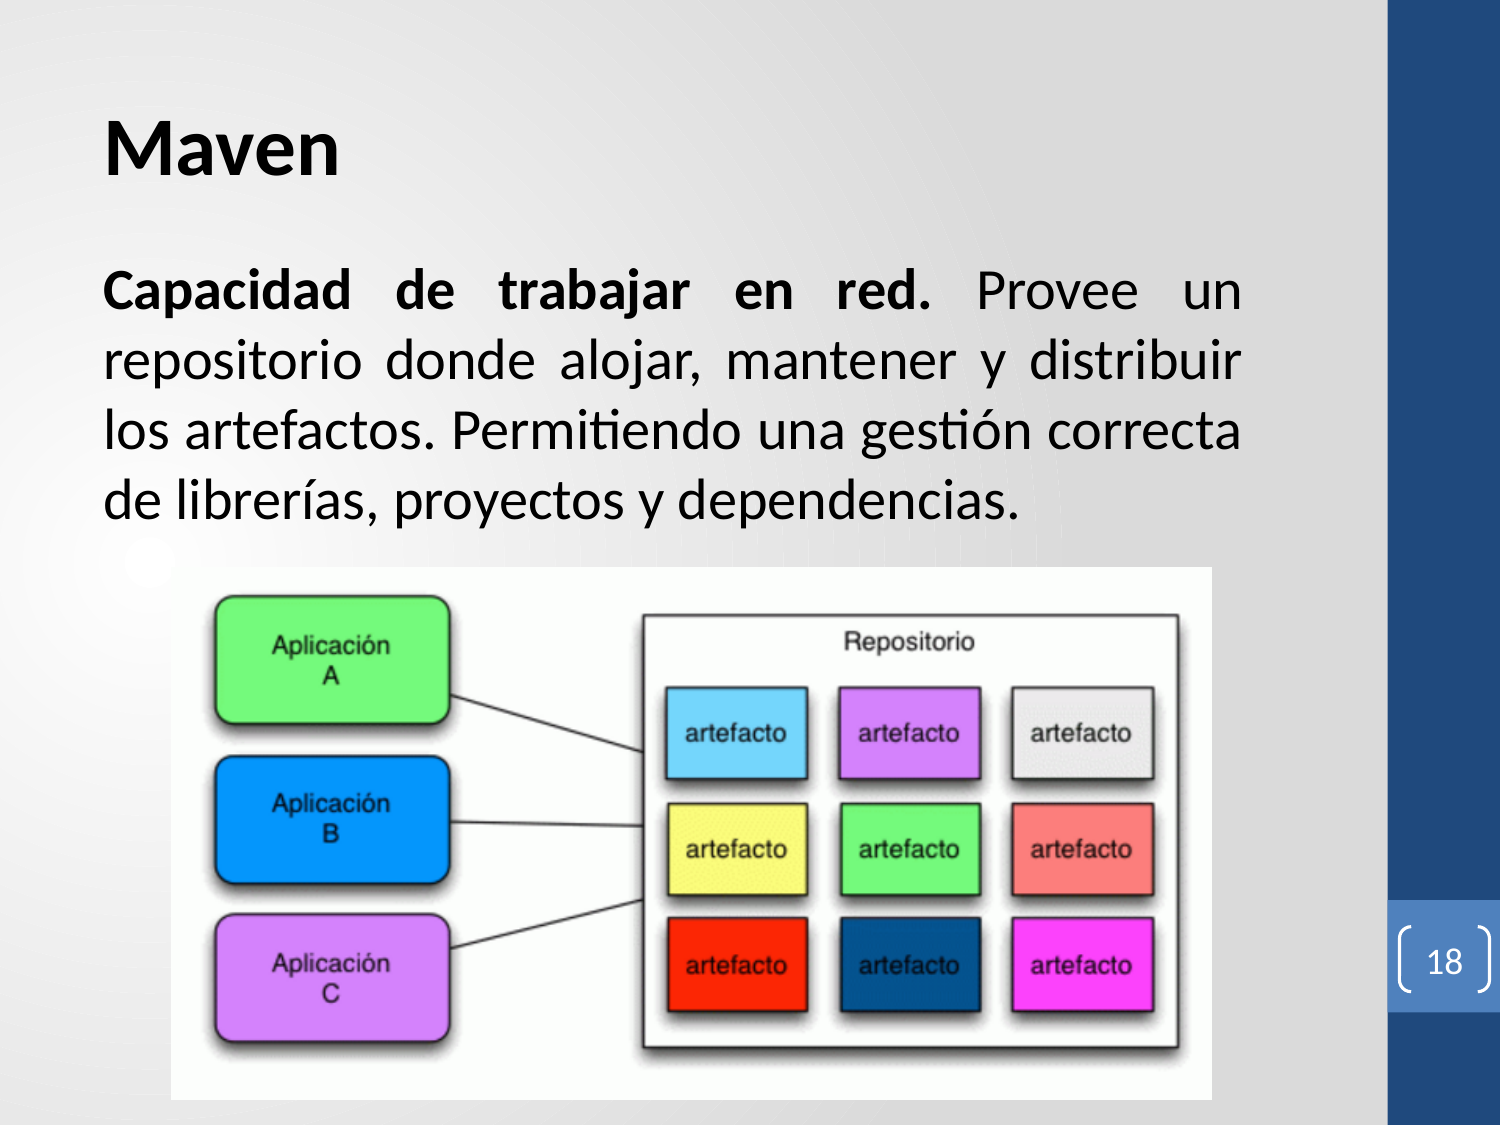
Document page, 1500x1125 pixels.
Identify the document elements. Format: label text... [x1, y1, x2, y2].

text_box Capacidad de trabajar en red. Provee un repositorio donde alojar, mantener y distribuir los artefactos. Permitiendo una gestión correcta de librerías, proyectos y dependencias. [88, 243, 1258, 539]
text_box Maven [88, 84, 1341, 200]
picture [170, 566, 1213, 1101]
slide_number 18 [1397, 925, 1492, 994]
